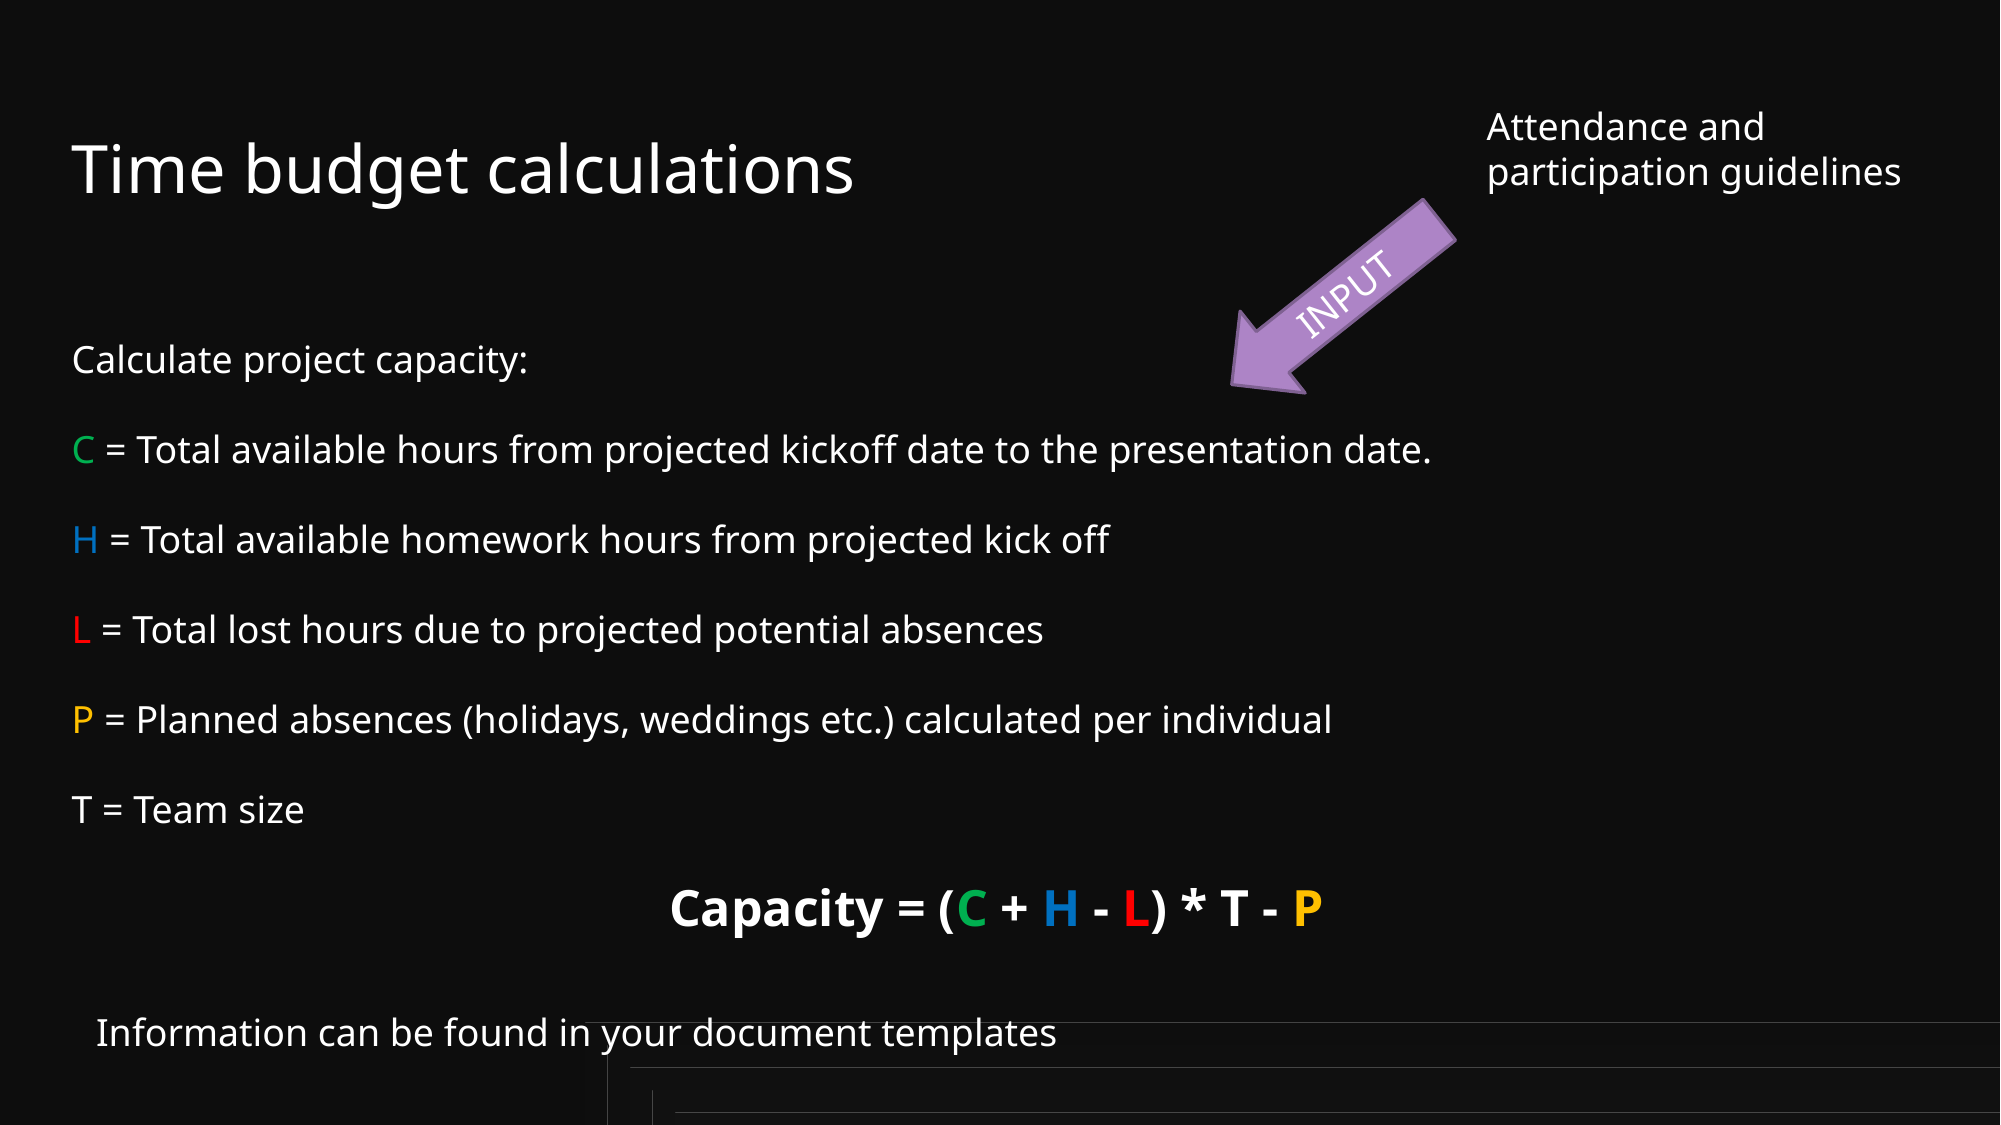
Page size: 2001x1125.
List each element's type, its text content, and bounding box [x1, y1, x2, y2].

text_box Attendance and participation guidelines [1471, 95, 1936, 200]
text_box Information can be found in your document templates [81, 1001, 1918, 1062]
text_box Time budget calculations [57, 119, 1200, 215]
text_box INPUT [1230, 197, 1457, 395]
text_box Calculate project capacity: C = Total available hours from projected kickoff date to the presentation date. H = Total available homework hours from projected kick off L = Total lost hours due to projected potential absences P = Planned absences (holidays, weddings etc.) calculated per individual T = Team size Capacity = (C + H - L) * T - P [56, 328, 1936, 944]
